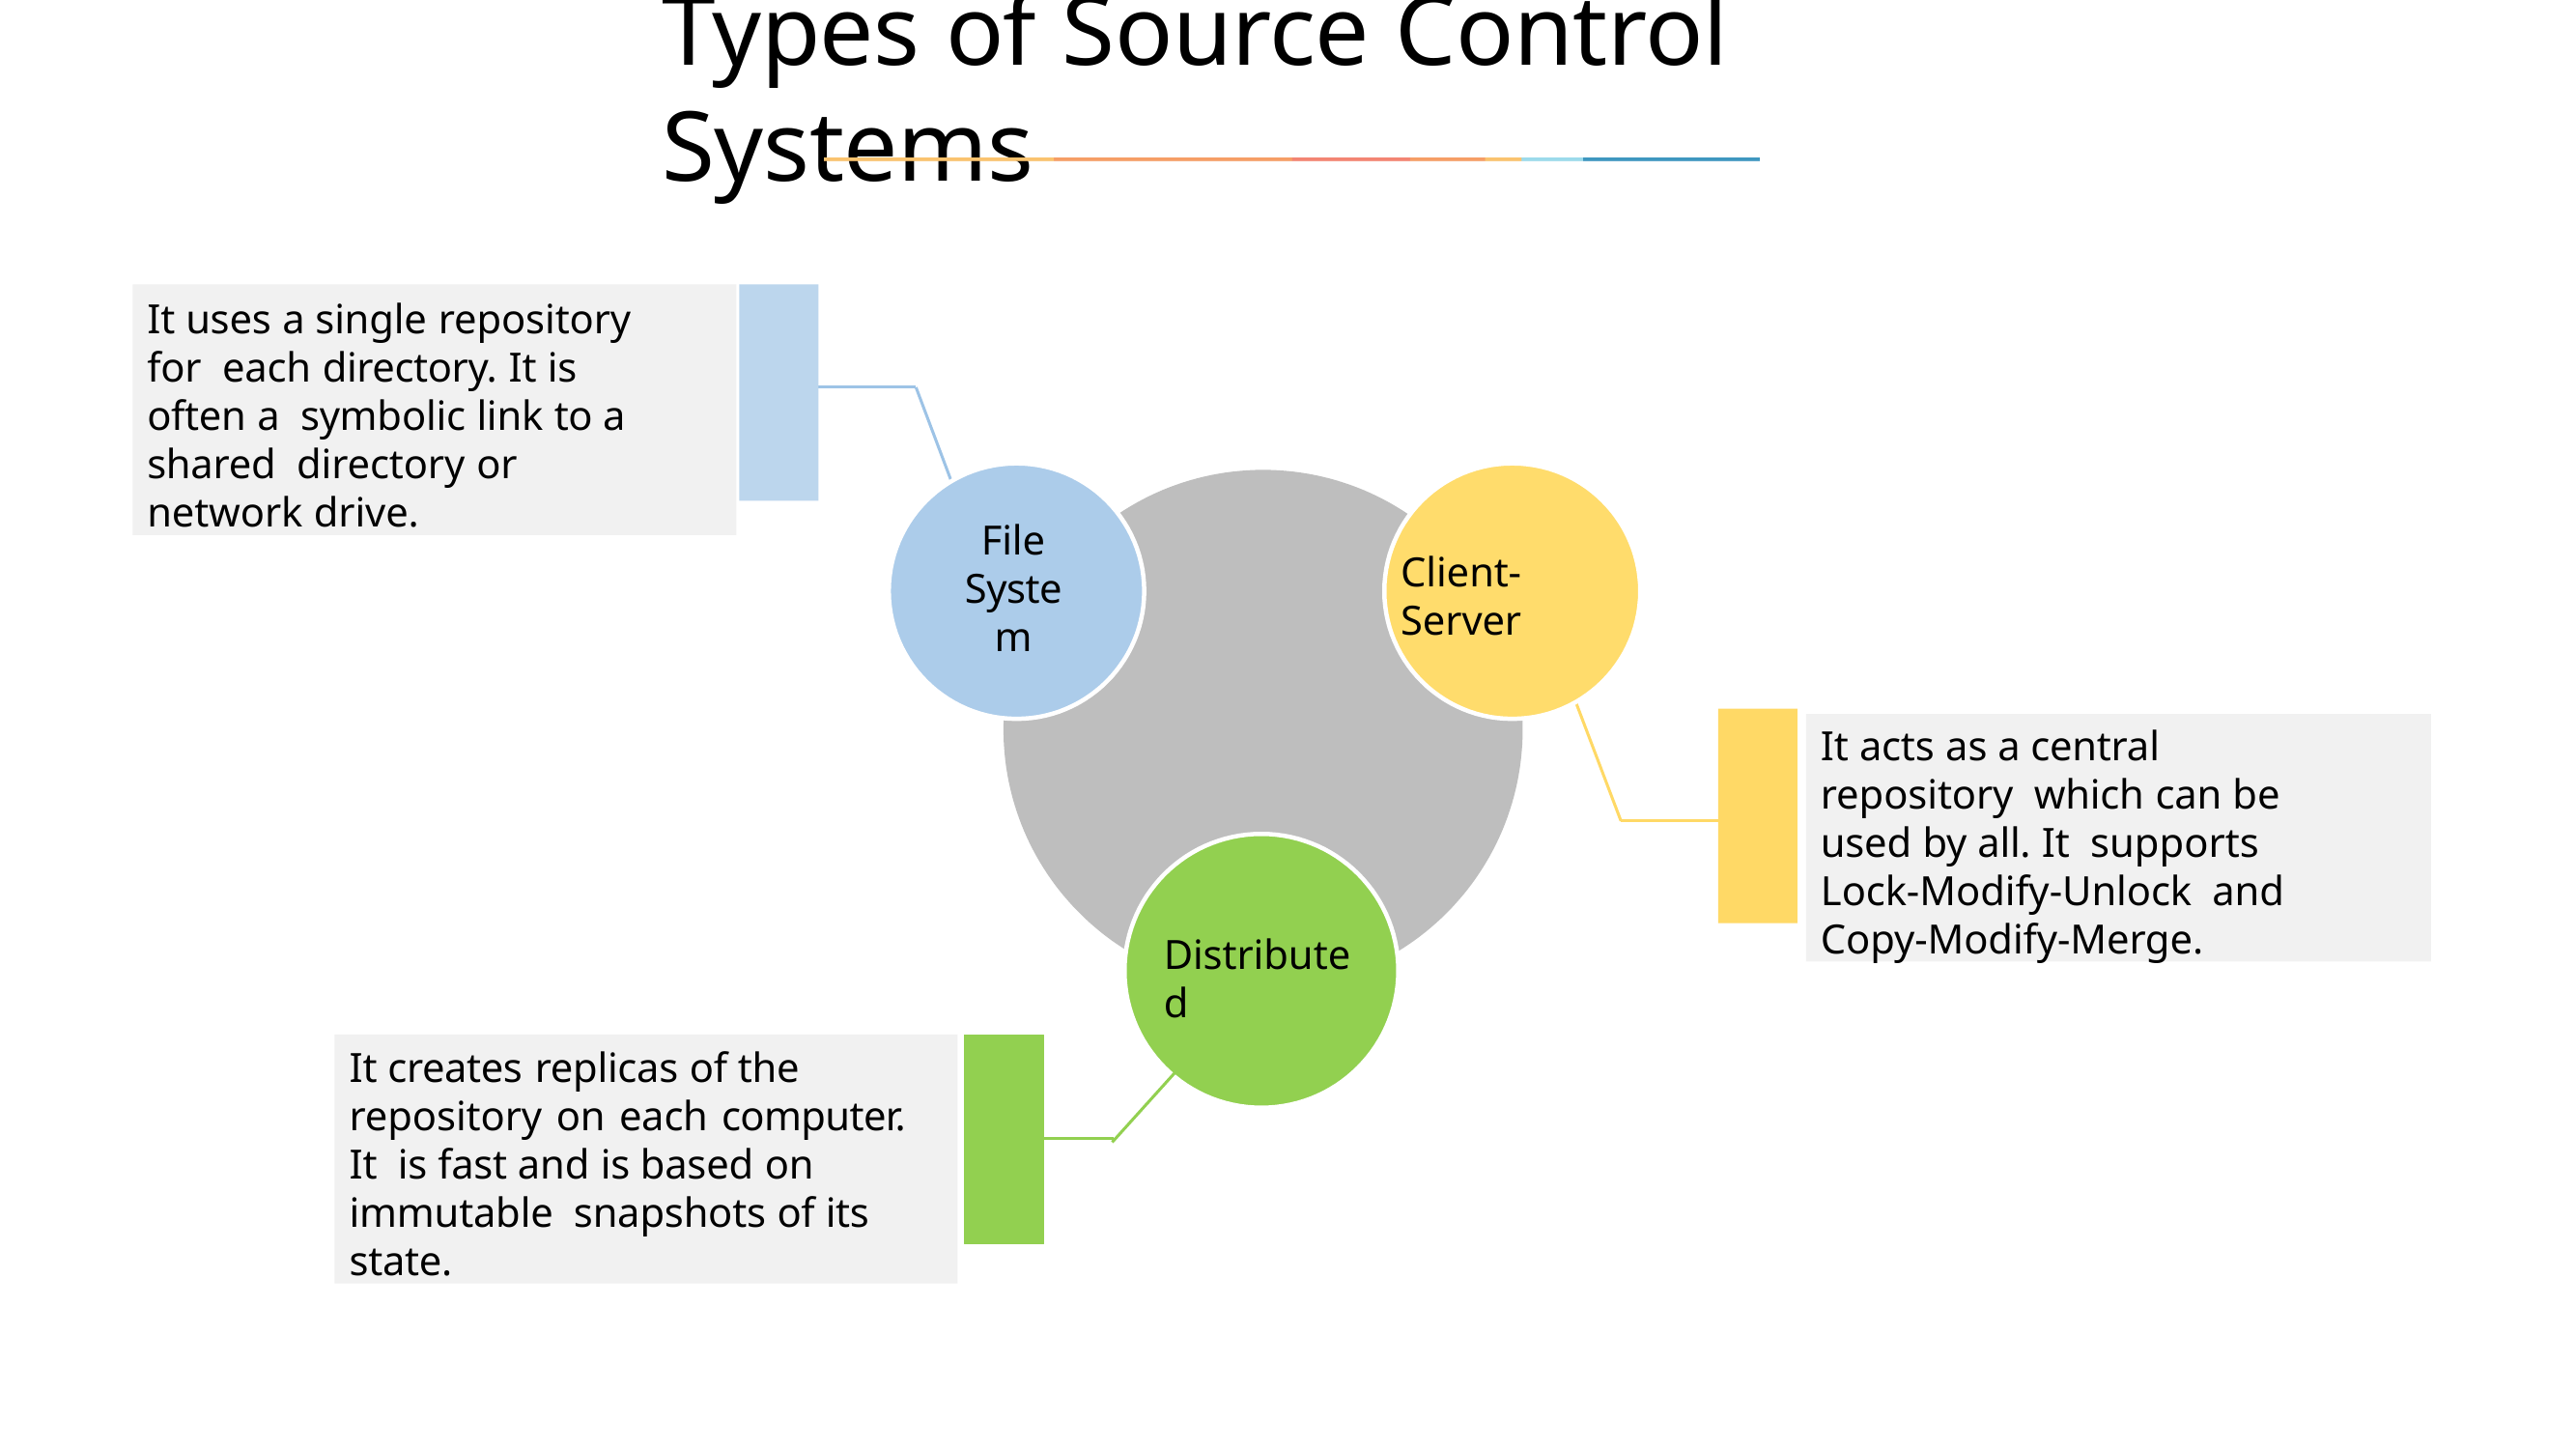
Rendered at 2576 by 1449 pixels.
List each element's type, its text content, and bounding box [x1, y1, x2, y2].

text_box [1003, 469, 1523, 1111]
title Types of Source Control Systems [660, 0, 1967, 206]
picture [824, 157, 1760, 161]
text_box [739, 284, 1146, 722]
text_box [963, 1034, 1203, 1245]
text_box It acts as a central repository which can be used by all. It supports Lock-Modify-Unlock and Copy-Modify-Merge. [1805, 714, 2431, 962]
text_box It uses a single repository for each directory. It is often a symbolic link to a shared directory or network drive. [132, 284, 737, 535]
text_box It creates replicas of the repository on each computer. It is fast and is based on immutable snapshots of its state. [334, 1034, 958, 1284]
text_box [1381, 461, 1798, 923]
